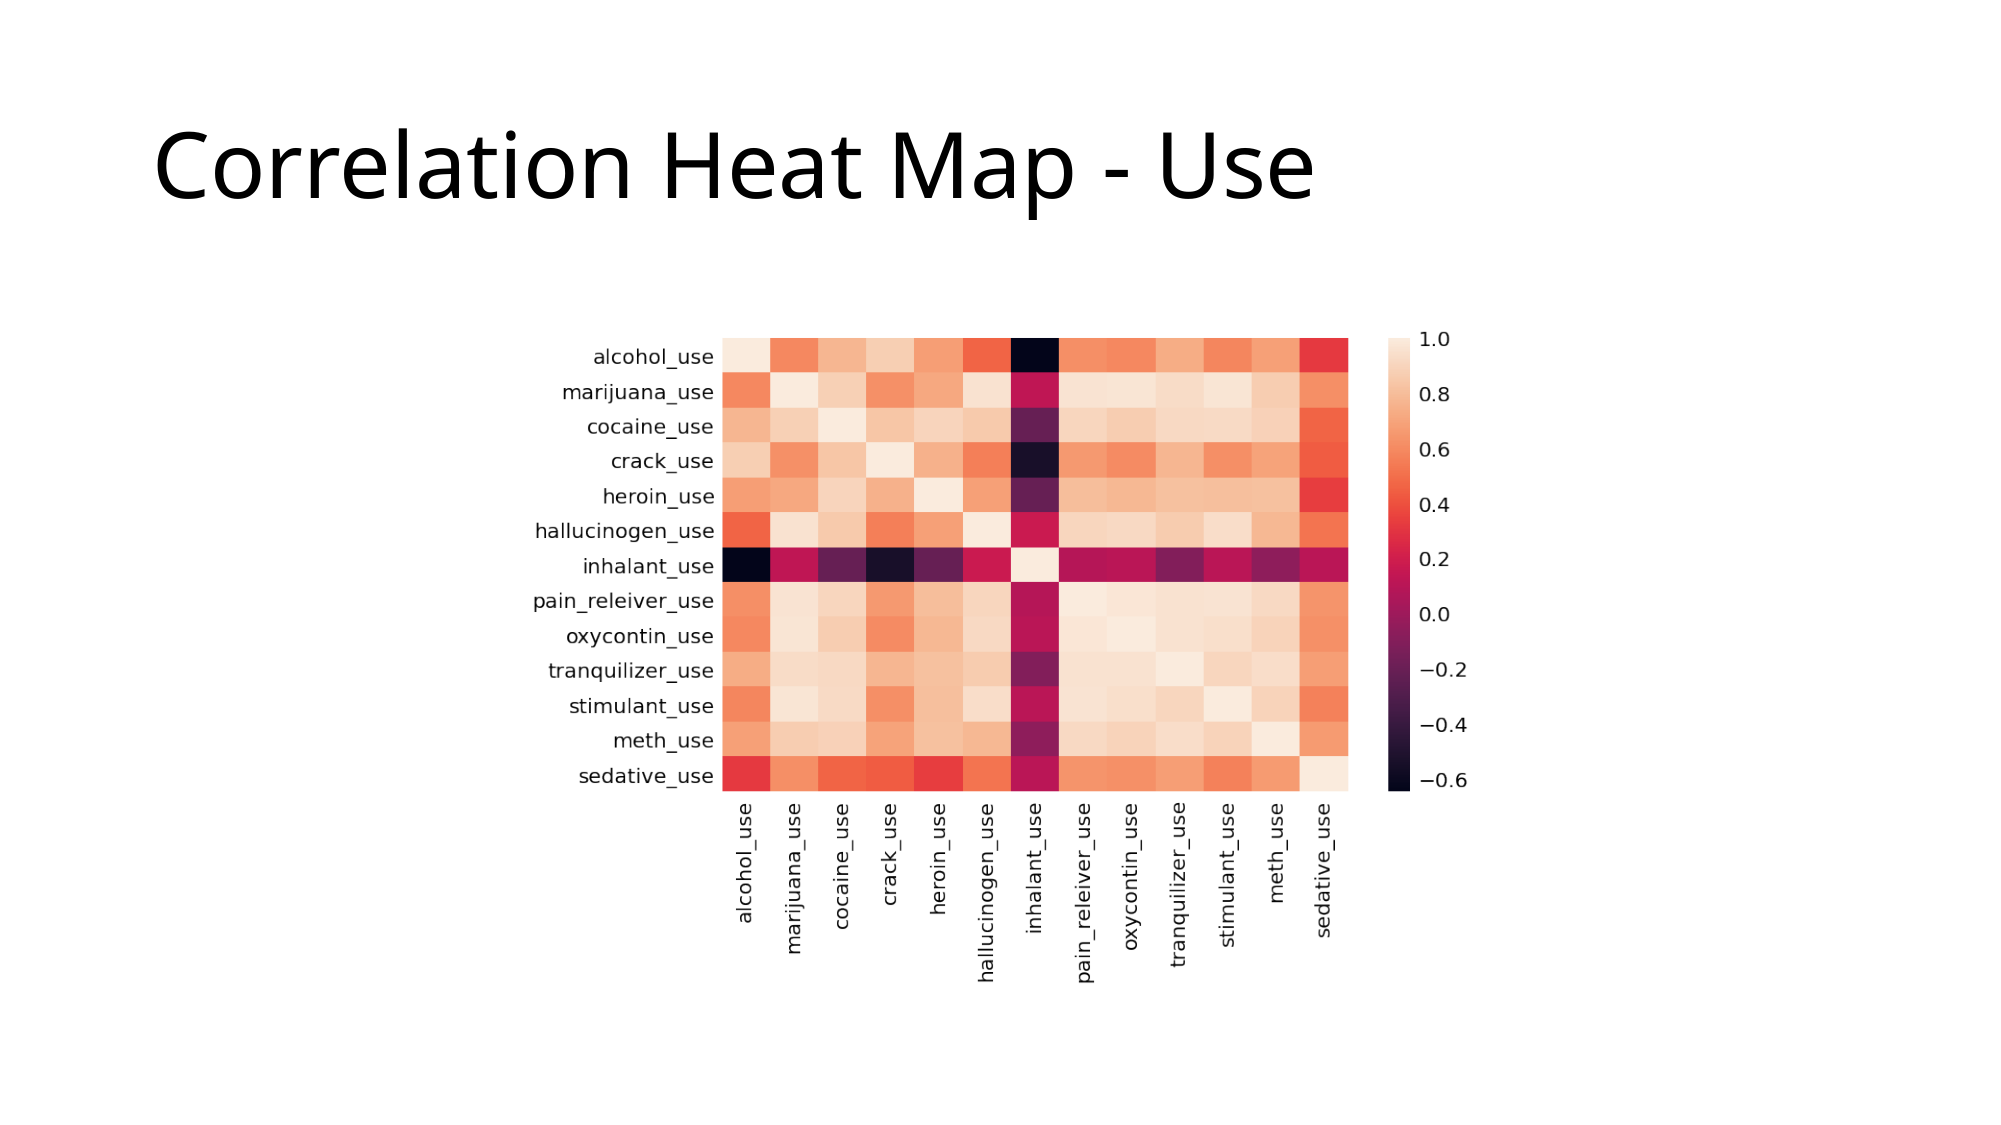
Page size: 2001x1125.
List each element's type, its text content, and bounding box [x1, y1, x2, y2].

title Correlation Heat Map - Use [137, 59, 1863, 278]
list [517, 316, 1483, 997]
